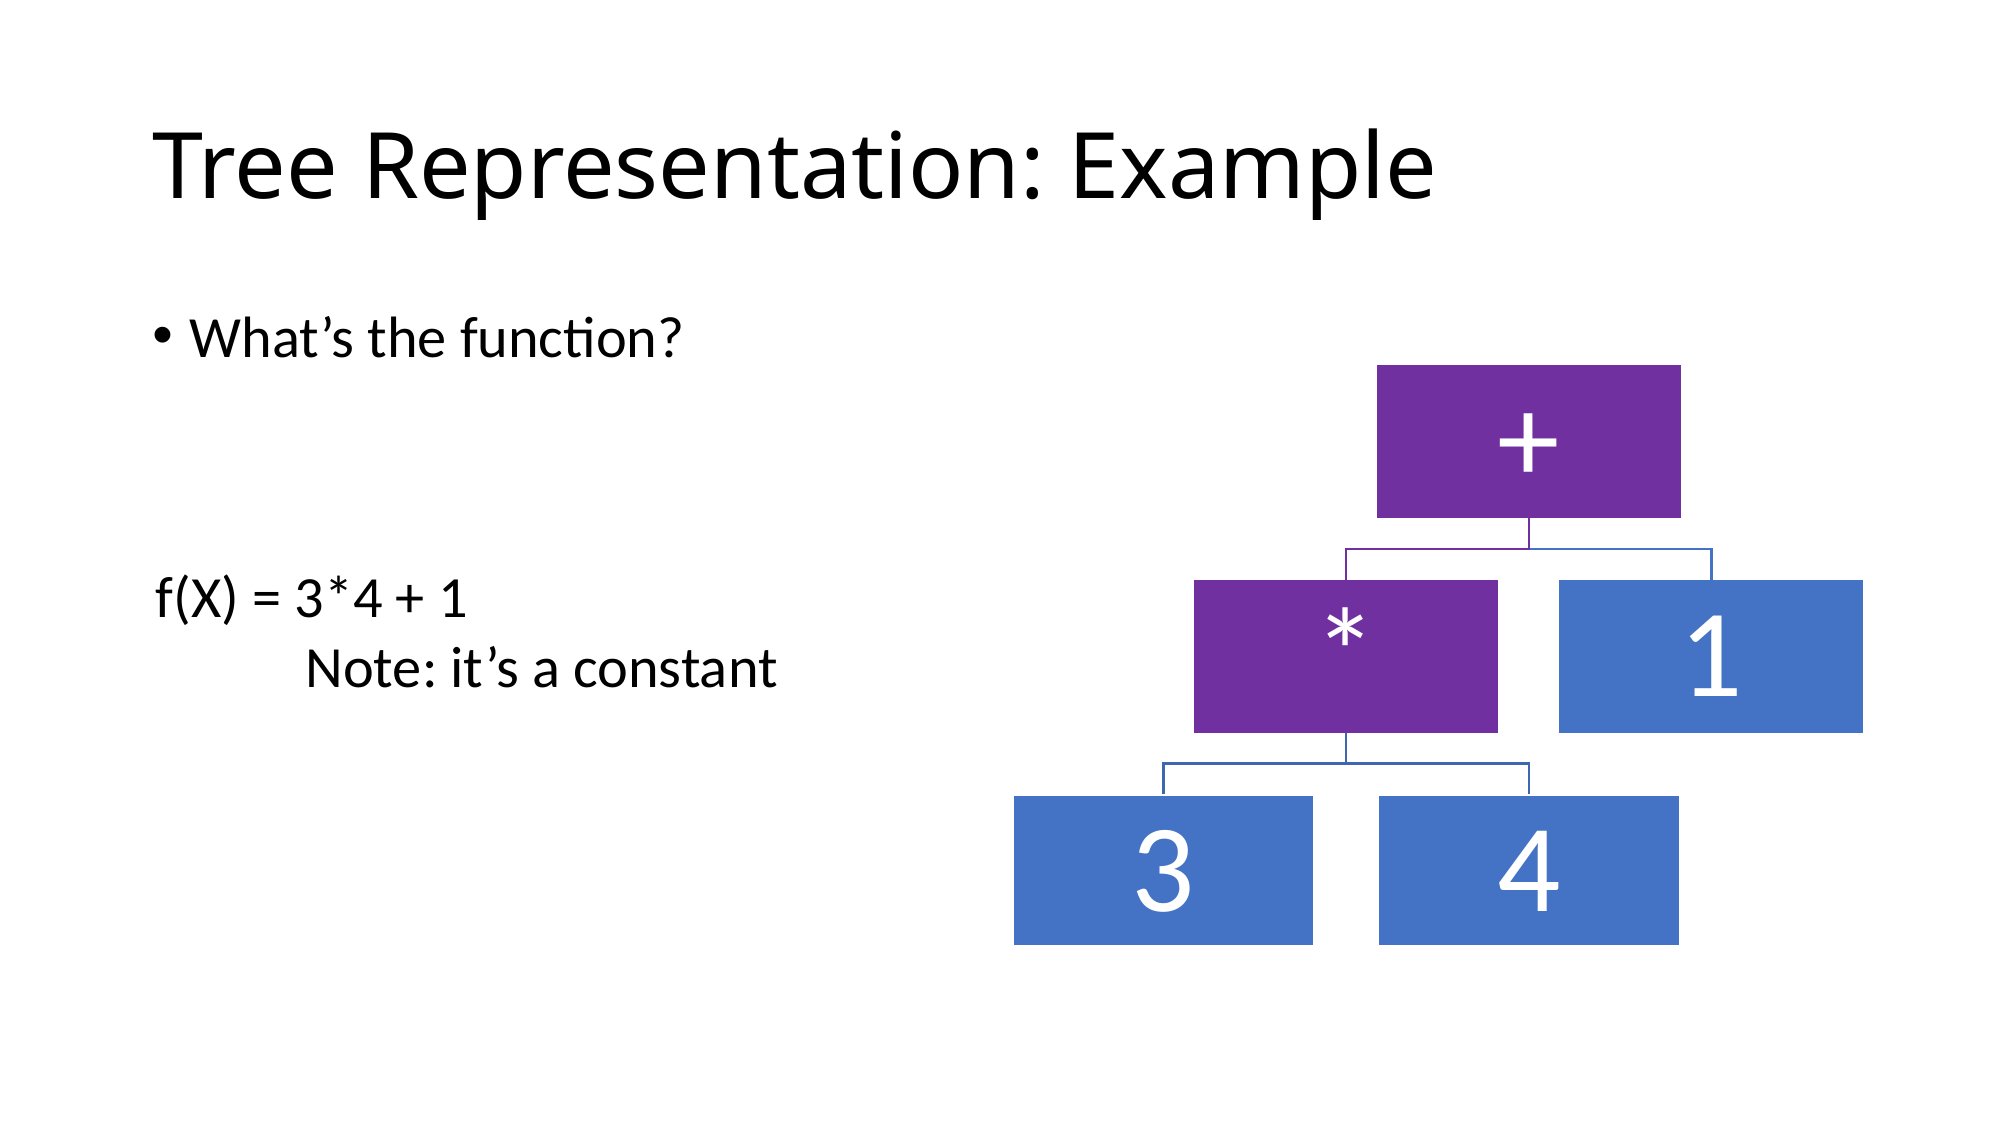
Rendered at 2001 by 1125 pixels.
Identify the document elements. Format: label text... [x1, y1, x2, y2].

title Tree Representation: Example [137, 59, 1863, 278]
text_box f(X) = 3*4 + 1 Note: it’s a constant [141, 551, 793, 707]
list What’s the function? [137, 299, 988, 1014]
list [1012, 299, 1863, 1014]
